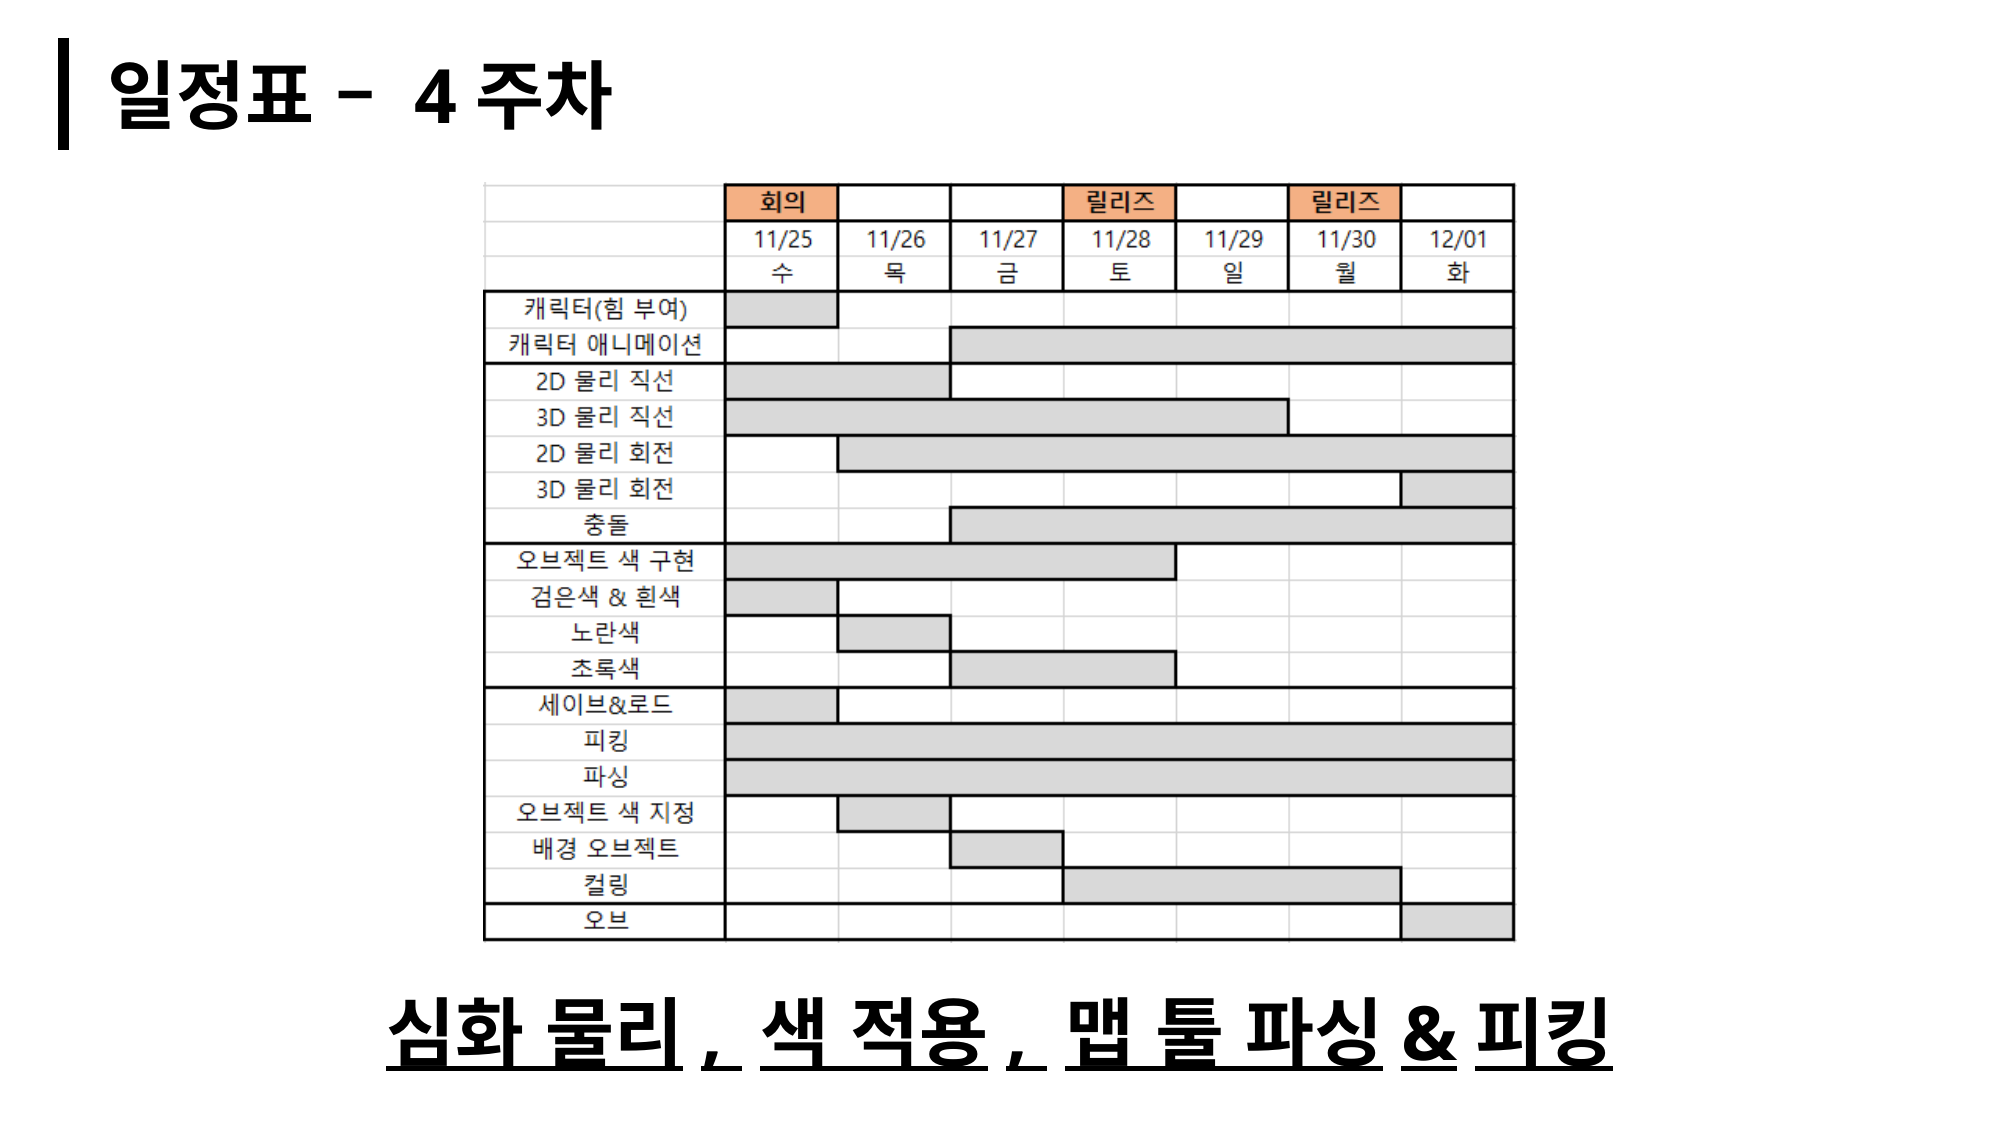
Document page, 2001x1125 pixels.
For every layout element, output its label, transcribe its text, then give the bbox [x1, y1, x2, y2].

picture [483, 182, 1517, 943]
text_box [63, 37, 640, 150]
text_box 심화 물리, 색 적용, 맵 툴 파싱&피킹 [371, 978, 1629, 1083]
